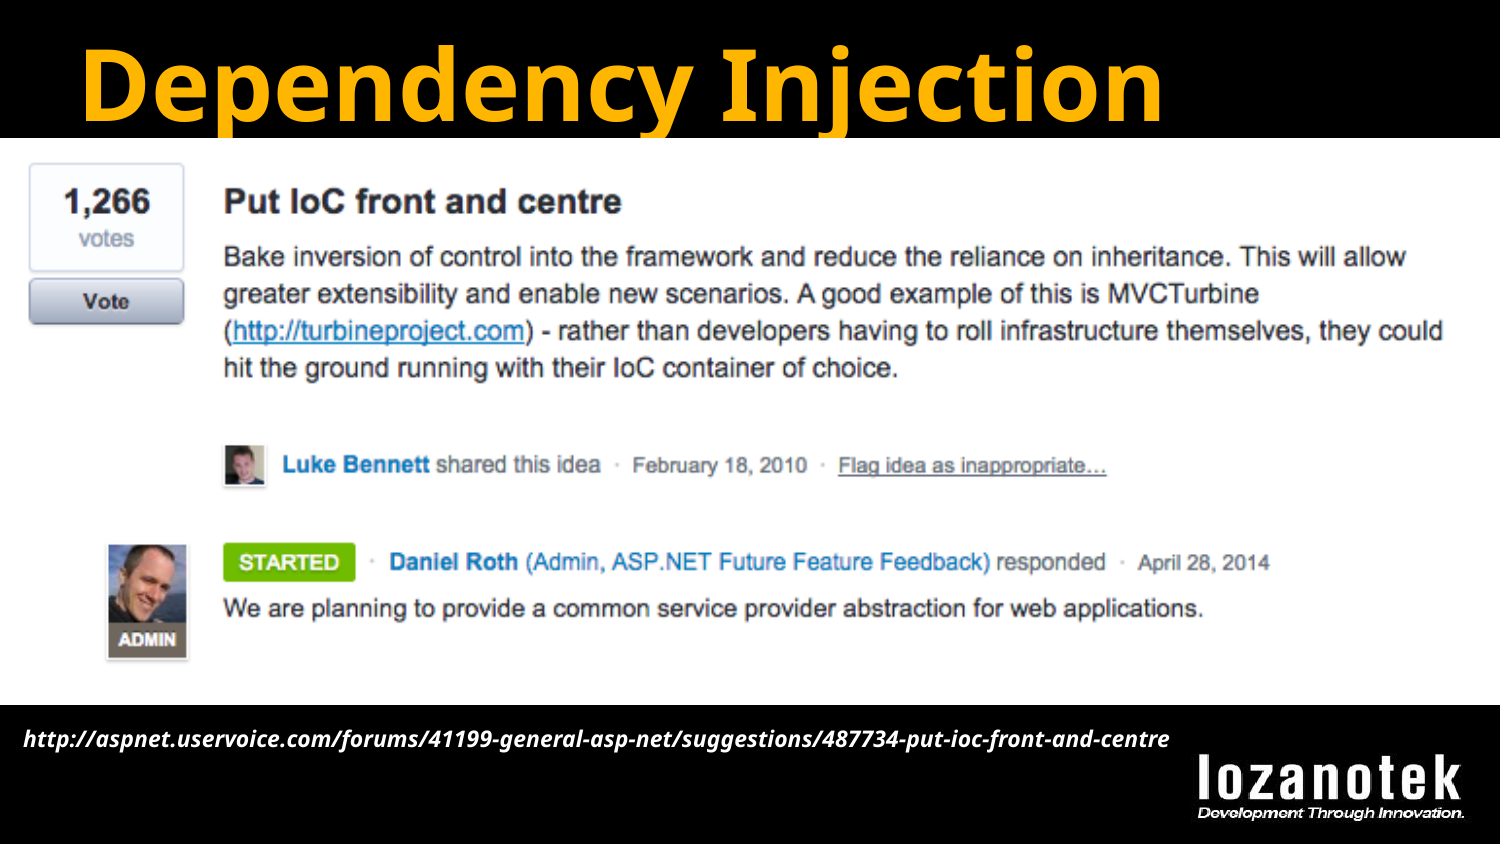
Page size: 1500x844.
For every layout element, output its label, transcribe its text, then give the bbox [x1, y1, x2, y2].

picture [0, 0, 1500, 844]
text_box http://aspnet.uservoice.com/forums/41199-general-asp-net/suggestions/487734-put-ioc-front-and-centre [8, 721, 1187, 760]
title Dependency Injection [62, 27, 1438, 137]
